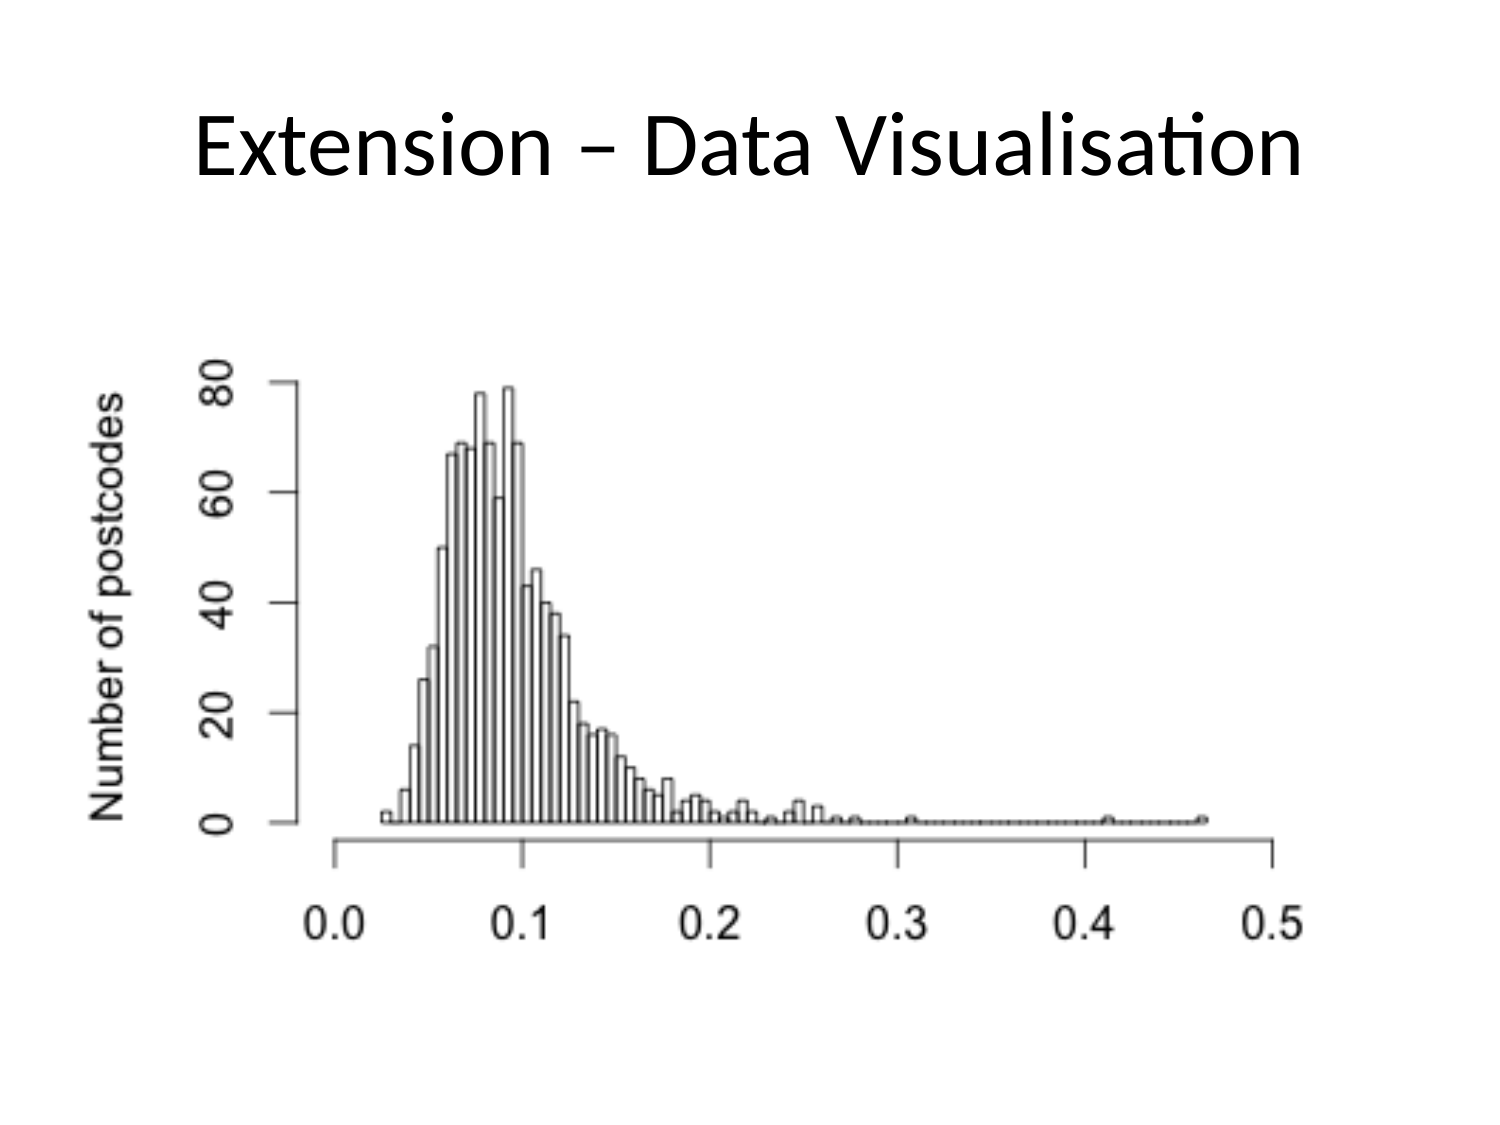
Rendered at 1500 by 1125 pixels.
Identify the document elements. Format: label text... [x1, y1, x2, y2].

title Extension – Data Visualisation [75, 45, 1425, 233]
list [74, 262, 1426, 1006]
